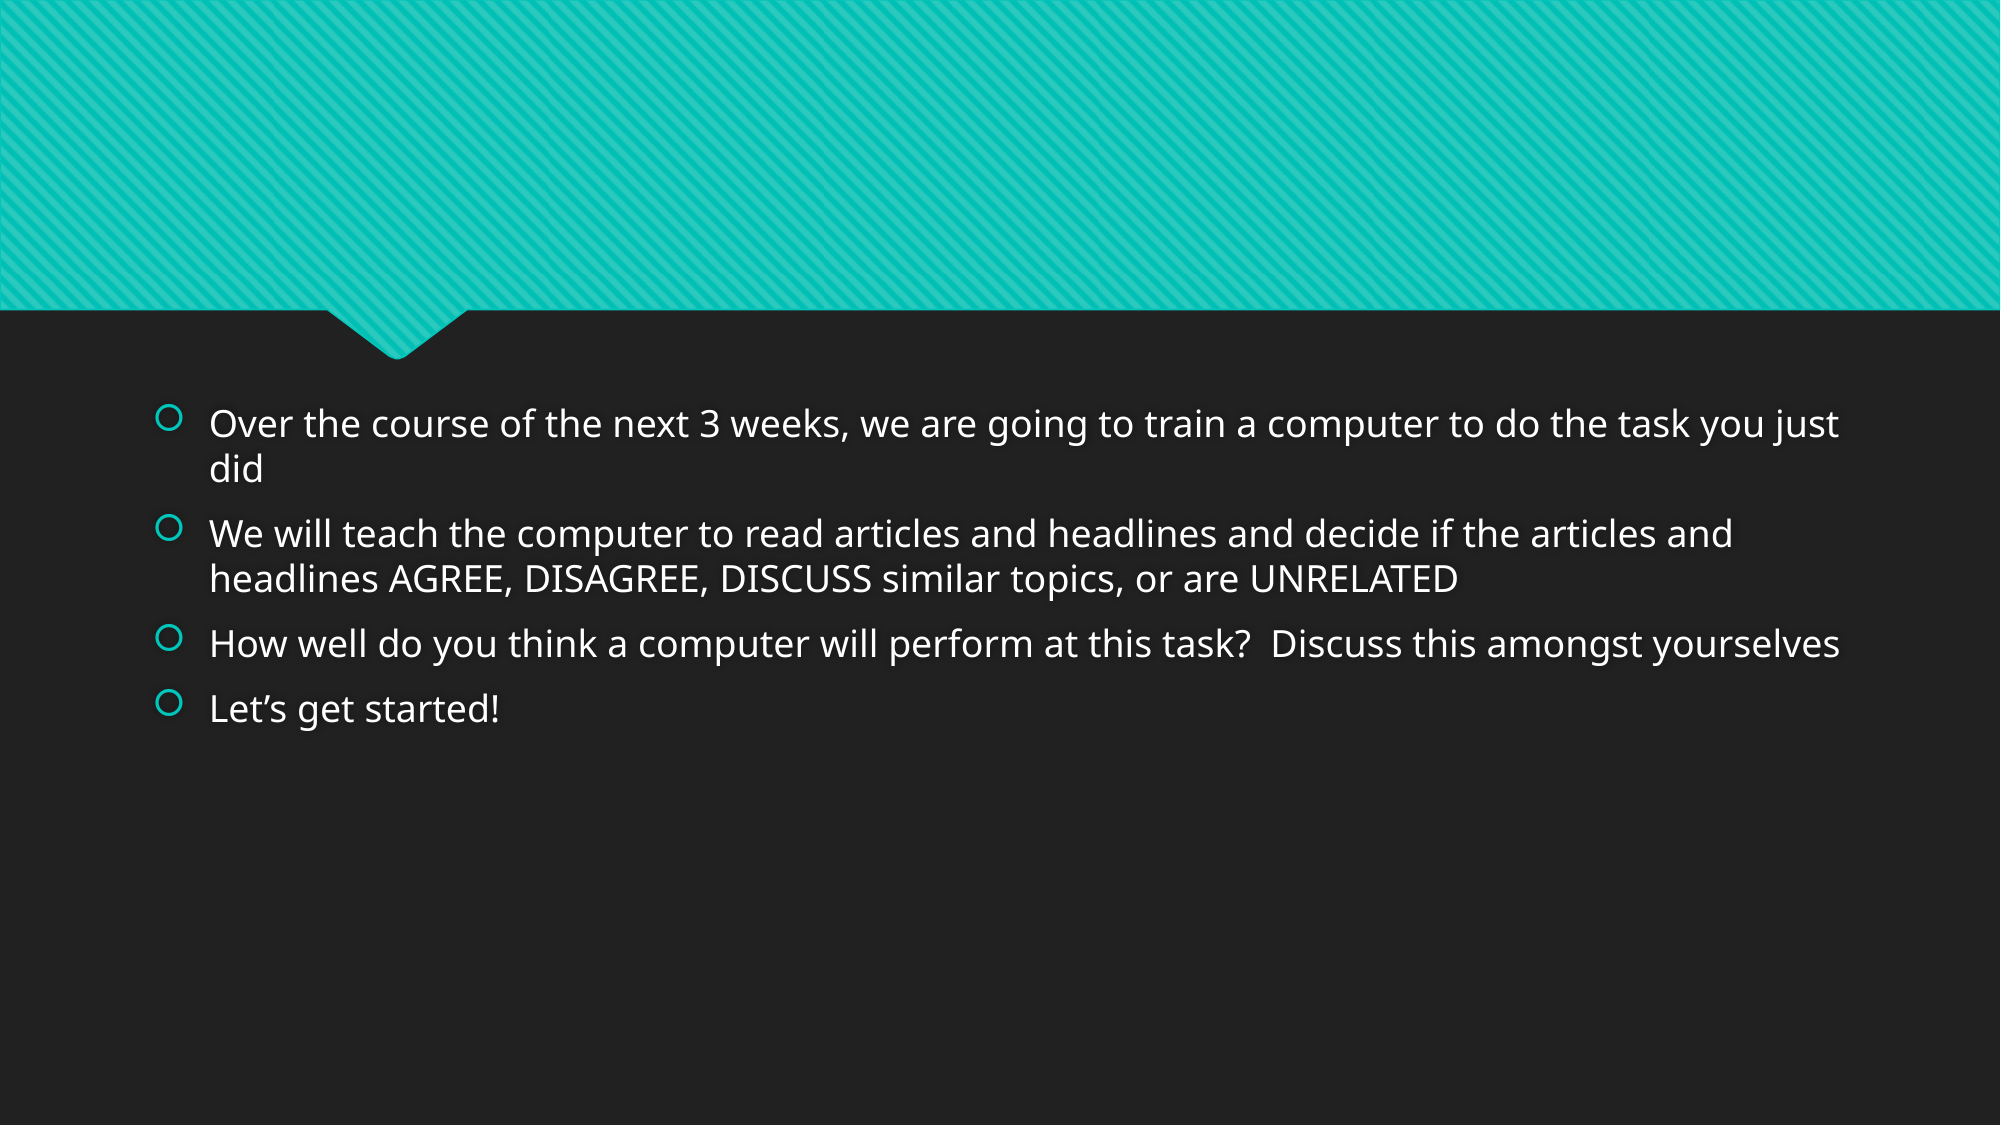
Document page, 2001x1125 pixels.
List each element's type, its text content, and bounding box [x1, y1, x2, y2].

list Over the course of the next 3 weeks, we are going to train a computer to do the task you just did We will teach the computer to read articles and headlines and decide if the articles and headlines AGREE, DISAGREE, DISCUSS similar topics, or are UNRELATED How well do you think a computer will perform at this task? Discuss this amongst yourselves Let’s get started! [137, 117, 1863, 1014]
